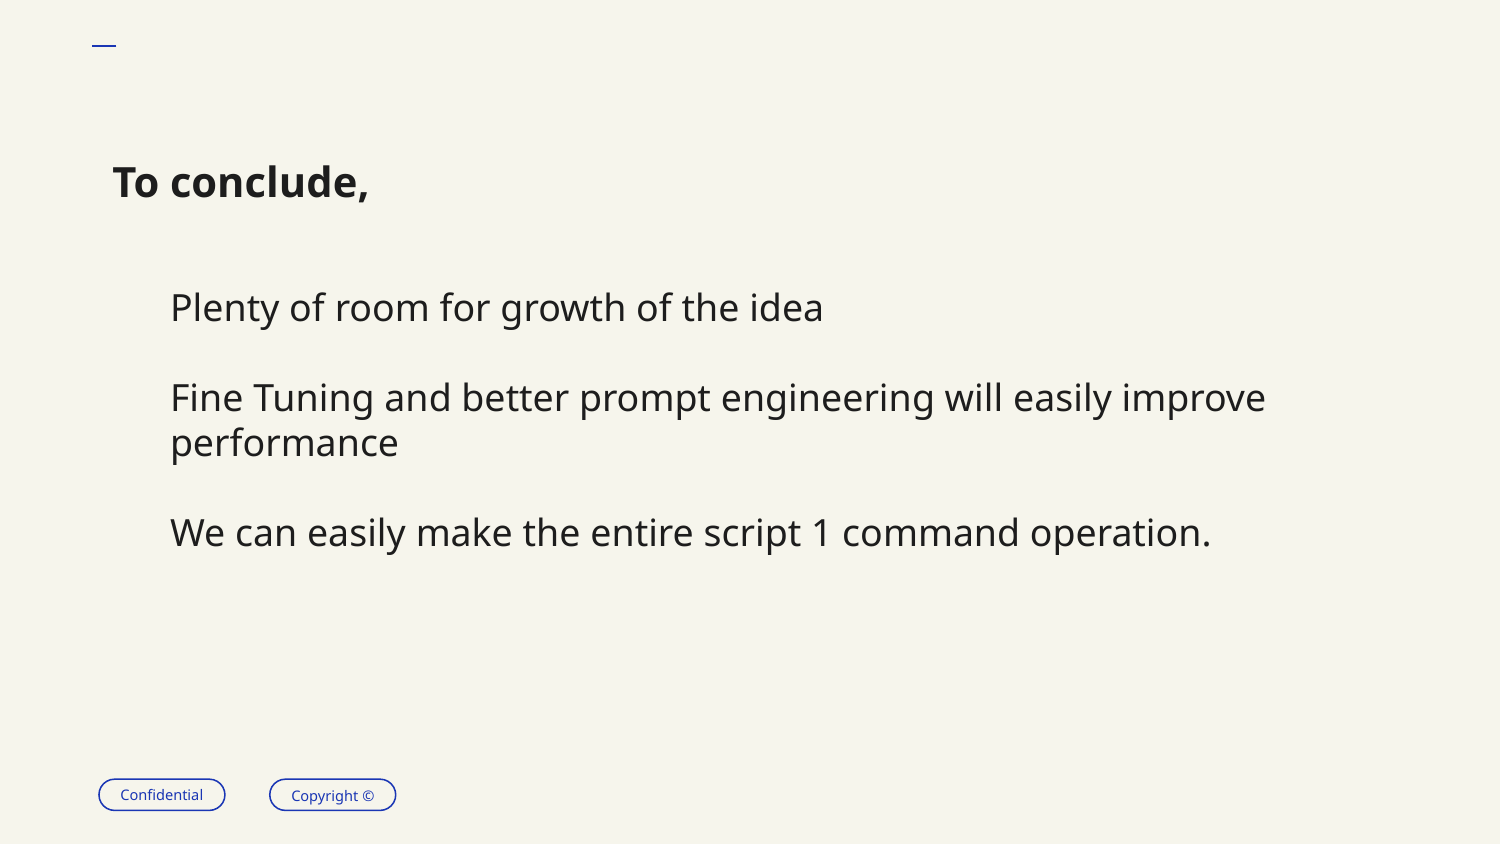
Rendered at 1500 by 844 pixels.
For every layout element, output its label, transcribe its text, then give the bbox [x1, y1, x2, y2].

text_box Plenty of room for growth of the idea Fine Tuning and better prompt engineering will easily improve performance We can easily make the entire script 1 command operation. [155, 268, 1347, 614]
text_box To conclude, [97, 140, 1156, 221]
